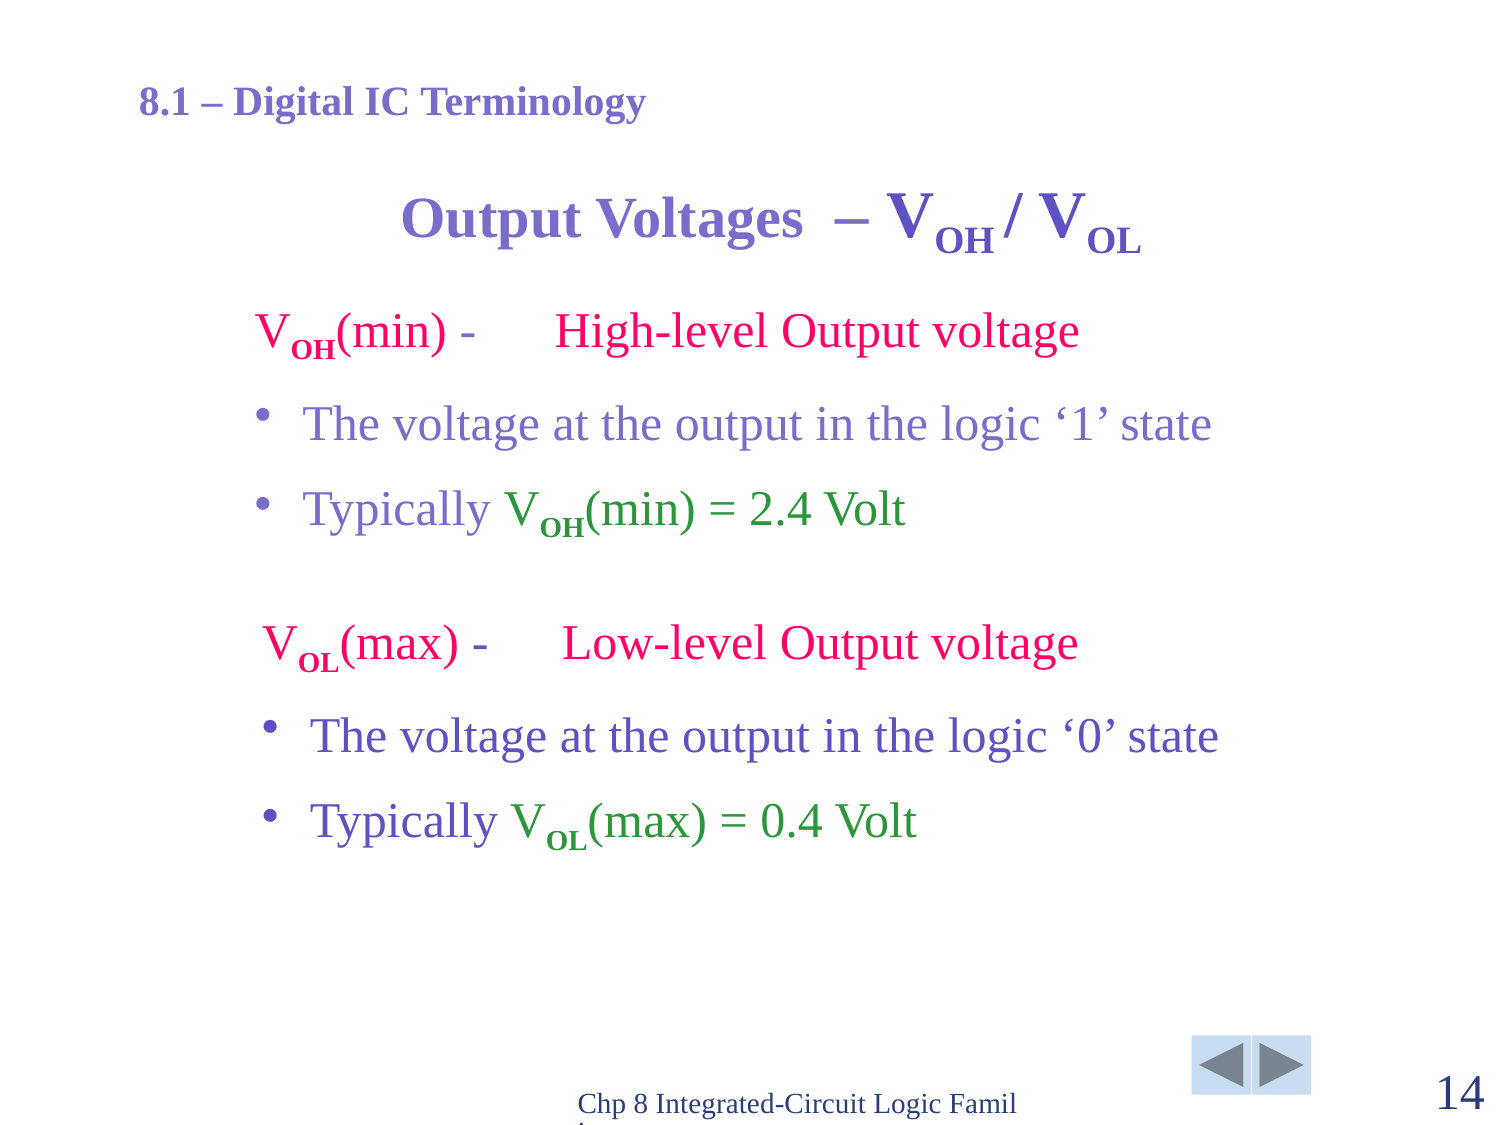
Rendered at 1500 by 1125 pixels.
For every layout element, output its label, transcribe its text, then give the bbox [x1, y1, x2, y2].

text_box VOH(min) - High-level Output voltage The voltage at the output in the logic ‘1’ state Typically VOH(min) = 2.4 Volt [239, 289, 1228, 551]
text_box 8.1 – Digital IC Terminology [123, 66, 727, 132]
title Output Voltages – VOH / VOL [133, 150, 1409, 258]
footer Chp 8 Integrated-Circuit Logic Families [562, 1052, 1038, 1125]
text_box VOL(max) - Low-level Output voltage The voltage at the output in the logic ‘0’ state Typically VOL(max) = 0.4 Volt [247, 602, 1236, 864]
slide_number 14 [1350, 1052, 1500, 1125]
